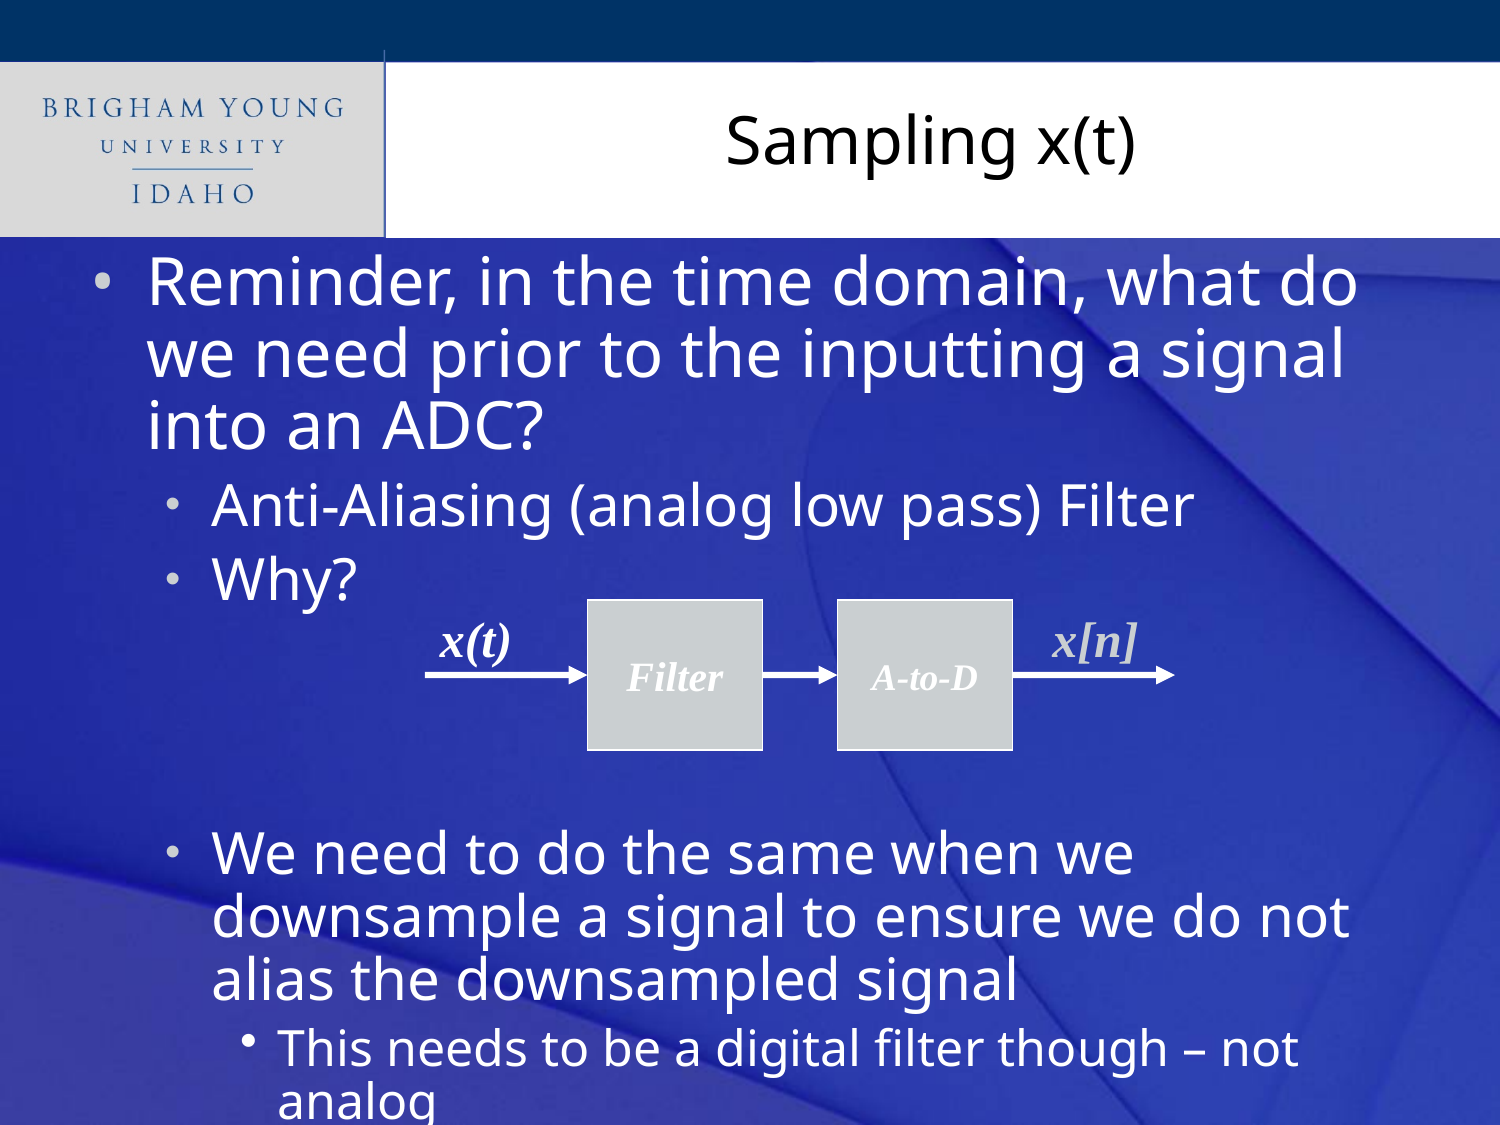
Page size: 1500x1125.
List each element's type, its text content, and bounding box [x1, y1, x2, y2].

text_box x[n] [1037, 599, 1154, 675]
text_box [424, 668, 587, 682]
text_box [1012, 668, 1175, 682]
text_box Filter [587, 599, 763, 750]
title Sampling x(t) [450, 24, 1413, 240]
picture [0, 62, 1500, 1125]
list Reminder, in the time domain, what do we need prior to the inputting a signal into an ADC? Anti-Aliasing (analog low pass) Filter Why? We need to do the same when we downsample a signal to ensure we do not alias the downsampled signal This needs to be a digital filter though – not analog [75, 240, 1417, 1038]
text_box x(t) [424, 599, 528, 675]
text_box [763, 668, 838, 682]
text_box A-to-D [837, 599, 1013, 750]
